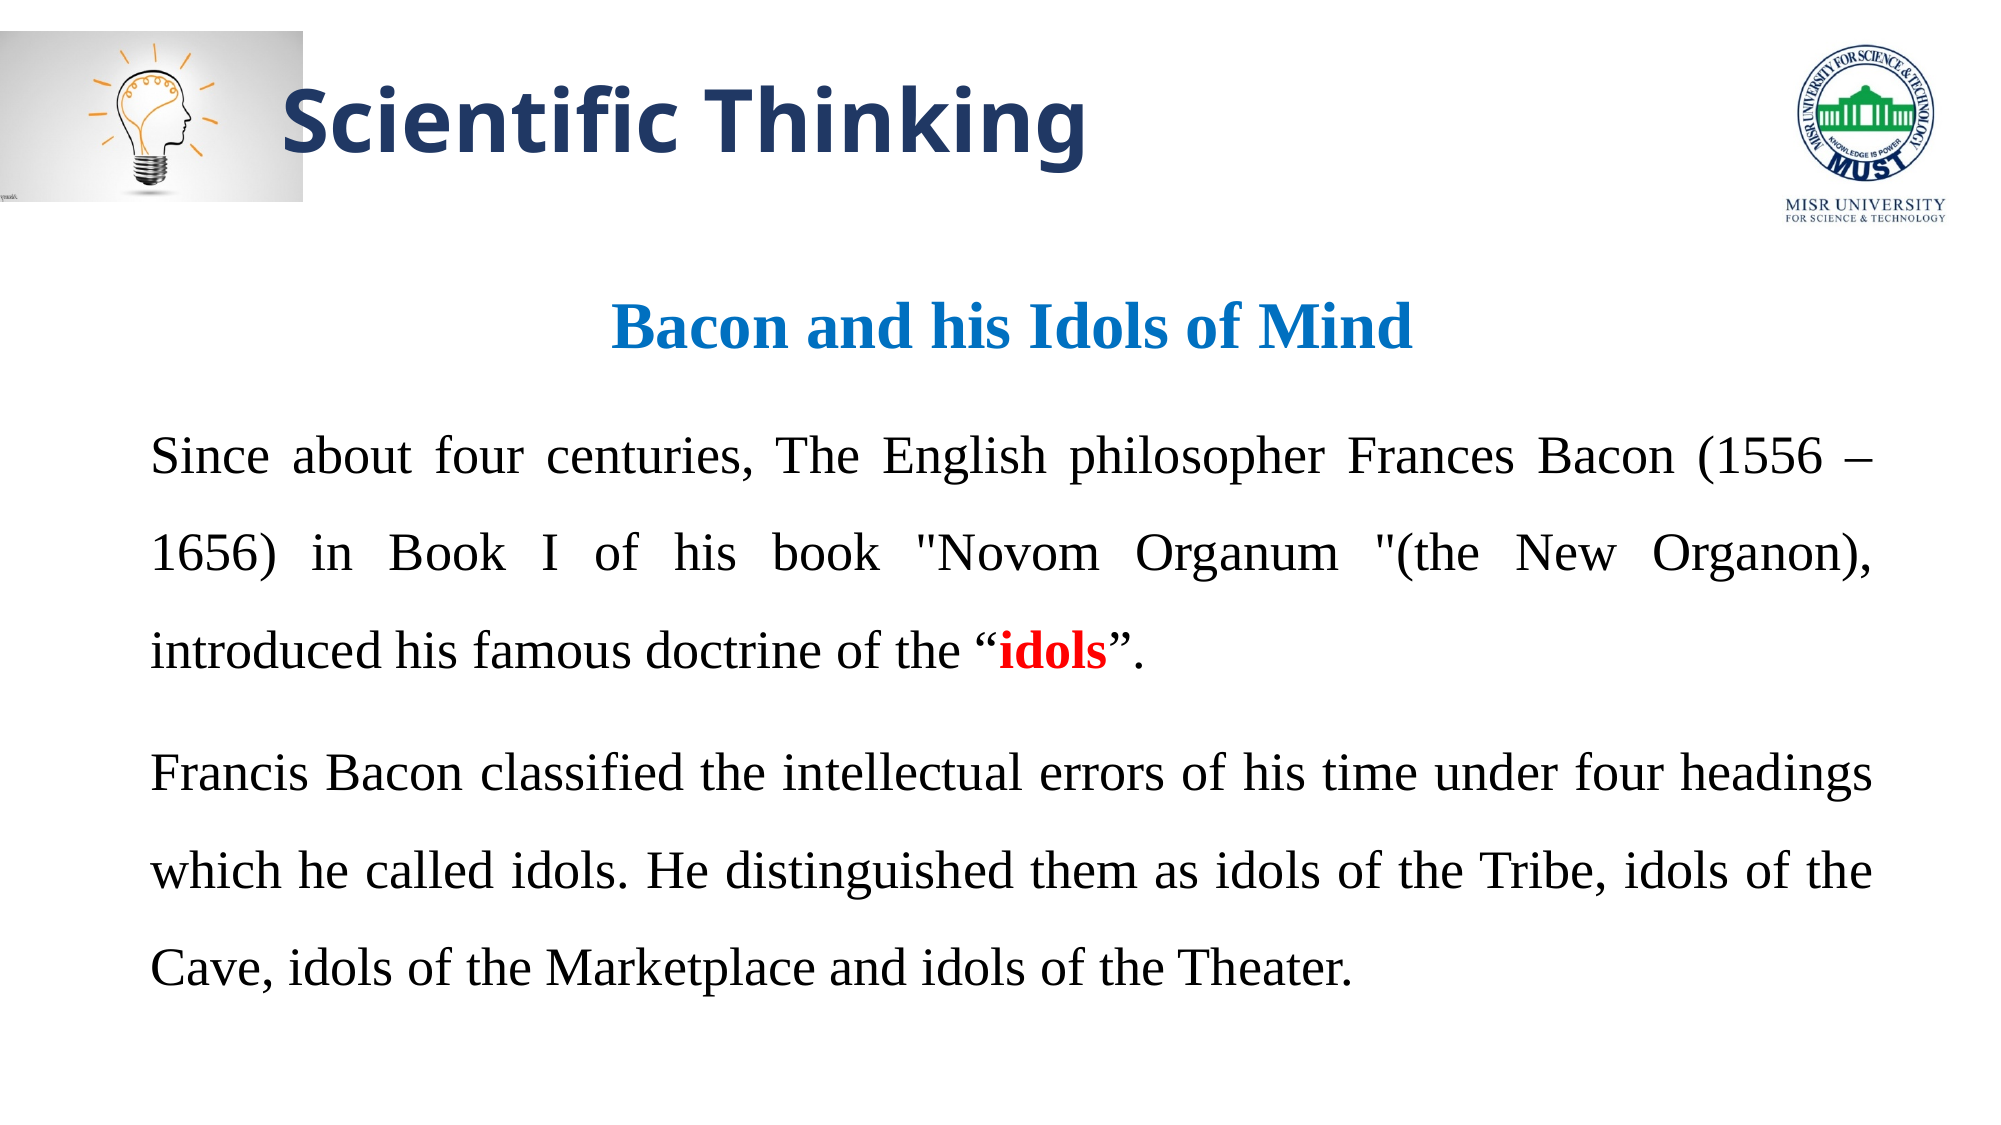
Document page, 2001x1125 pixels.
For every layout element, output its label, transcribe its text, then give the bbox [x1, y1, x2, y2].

text_box Scientific Thinking [303, 57, 1181, 177]
picture [1782, 31, 1949, 235]
picture [0, 31, 303, 202]
text_box Bacon and his Idols of Mind Since about four centuries, The English philosopher Frances Bacon (1556 – 1656) in Book I of his book "Novom Organum "(the New Organon), introduced his famous doctrine of the “idols”. Francis Bacon classified the intellectual errors of his time under four headings which he called idols. He distinguished them as idols of the Tribe, idols of the Cave, idols of the Marketplace and idols of the Theater. [135, 274, 1891, 1004]
